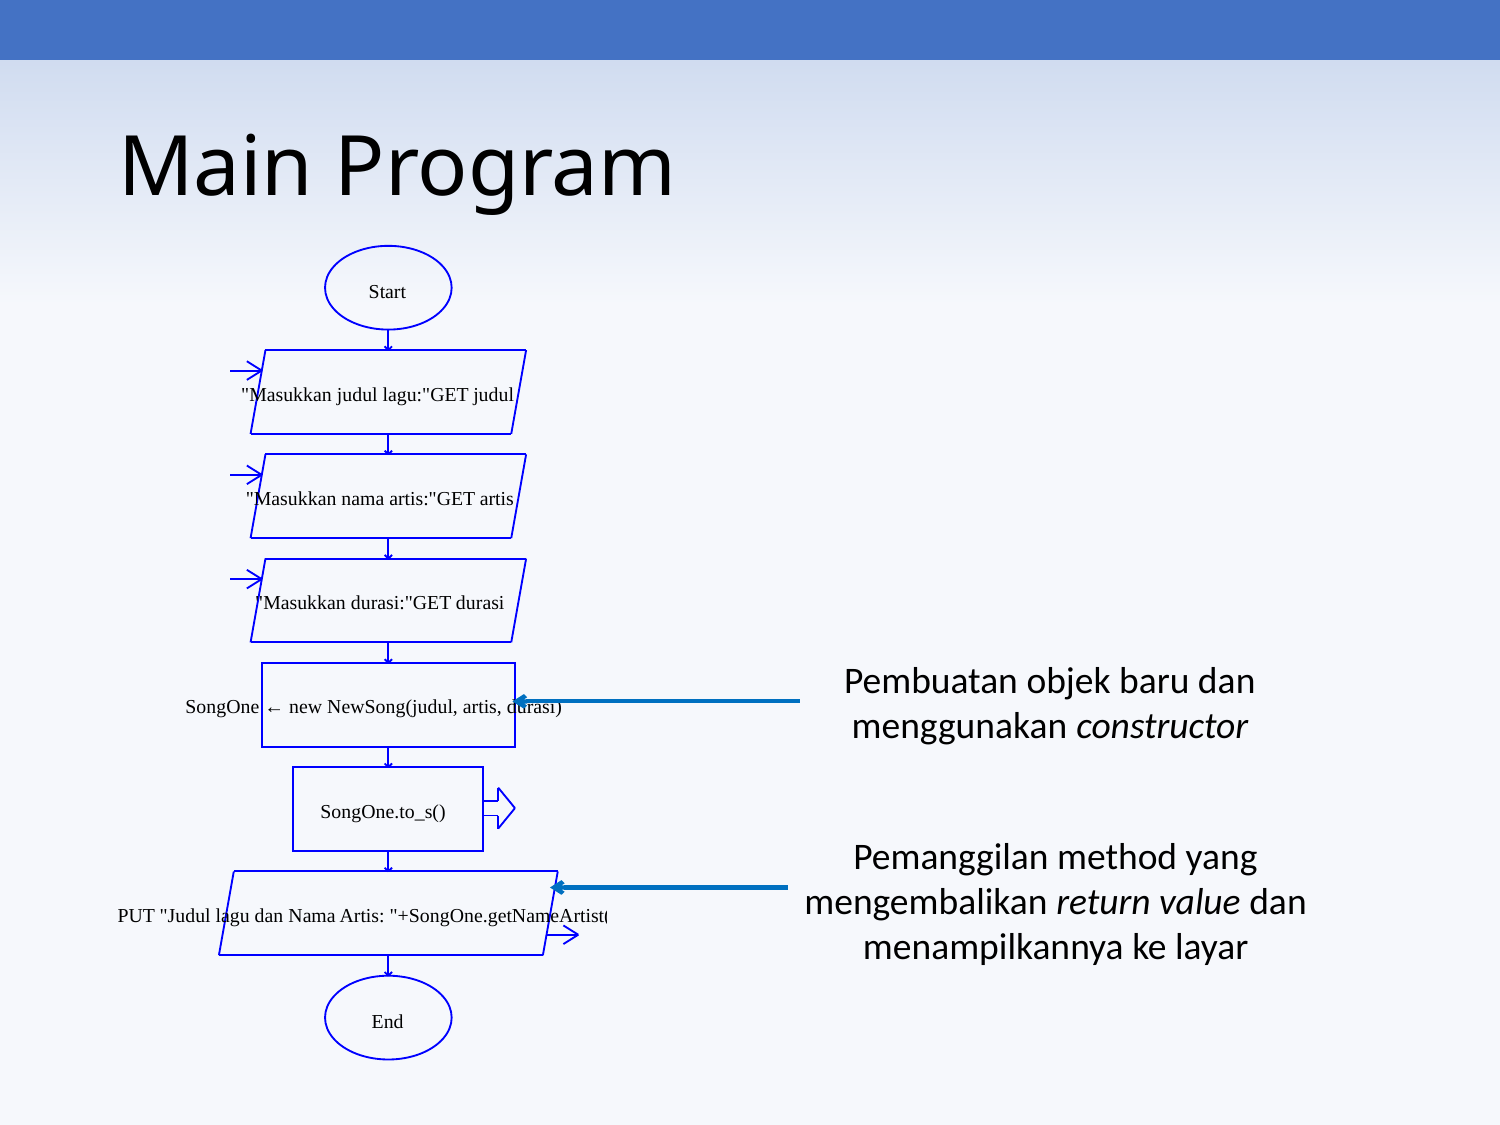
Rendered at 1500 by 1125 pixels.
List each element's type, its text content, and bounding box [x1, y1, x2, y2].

picture [62, 204, 607, 1088]
text_box Pemanggilan method yang mengembalikan return value dan menampilkannya ke layar [730, 824, 1381, 975]
title Main Program [103, 59, 1397, 278]
text_box Pembuatan objek baru dan menggunakan constructor [725, 648, 1375, 754]
